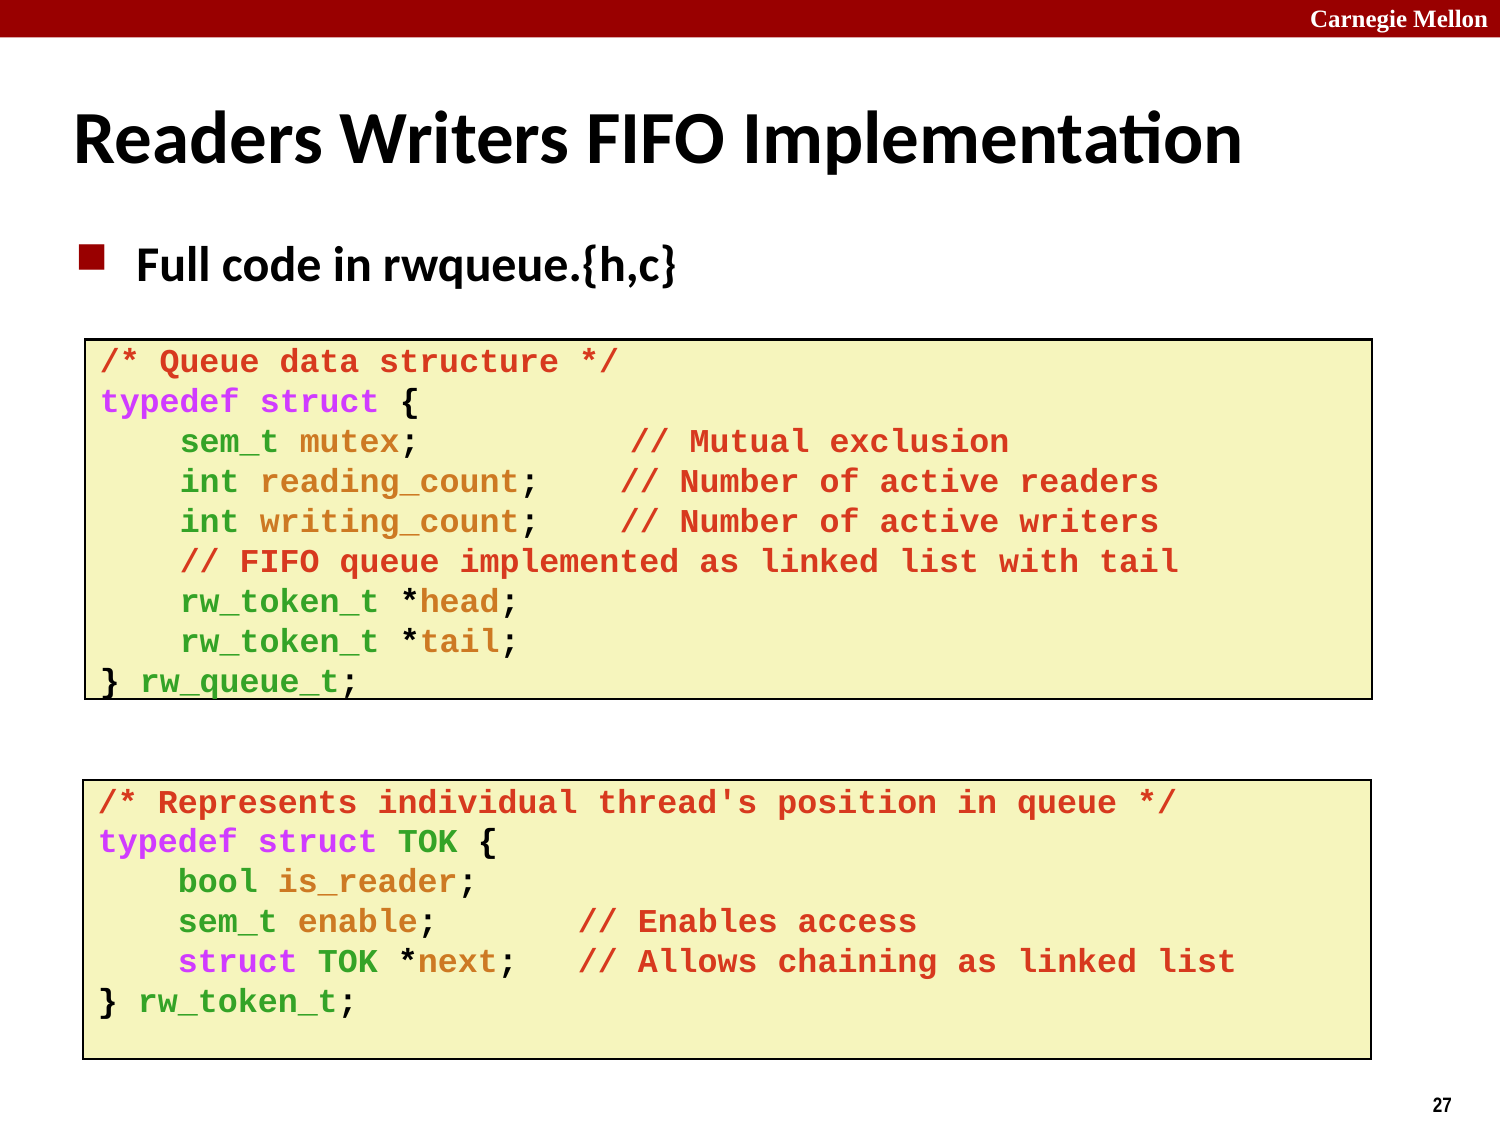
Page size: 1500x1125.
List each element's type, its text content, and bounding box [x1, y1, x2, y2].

text_box /* Queue data structure */ typedef struct { sem_t mutex; // Mutual exclusion int reading_count; // Number of active readers int writing_count; // Number of active writers // FIFO queue implemented as linked list with tail rw_token_t *head; rw_token_t *tail; } rw_queue_t; [84, 339, 1373, 699]
list Full code in rwqueue.{h,c} [64, 223, 1361, 1040]
title Readers Writers FIFO Implementation [58, 71, 1305, 197]
text_box /* Represents individual thread's position in queue */ typedef struct TOK { bool is_reader; sem_t enable; // Enables access struct TOK *next; // Allows chaining as linked list } rw_token_t; [83, 779, 1371, 1060]
